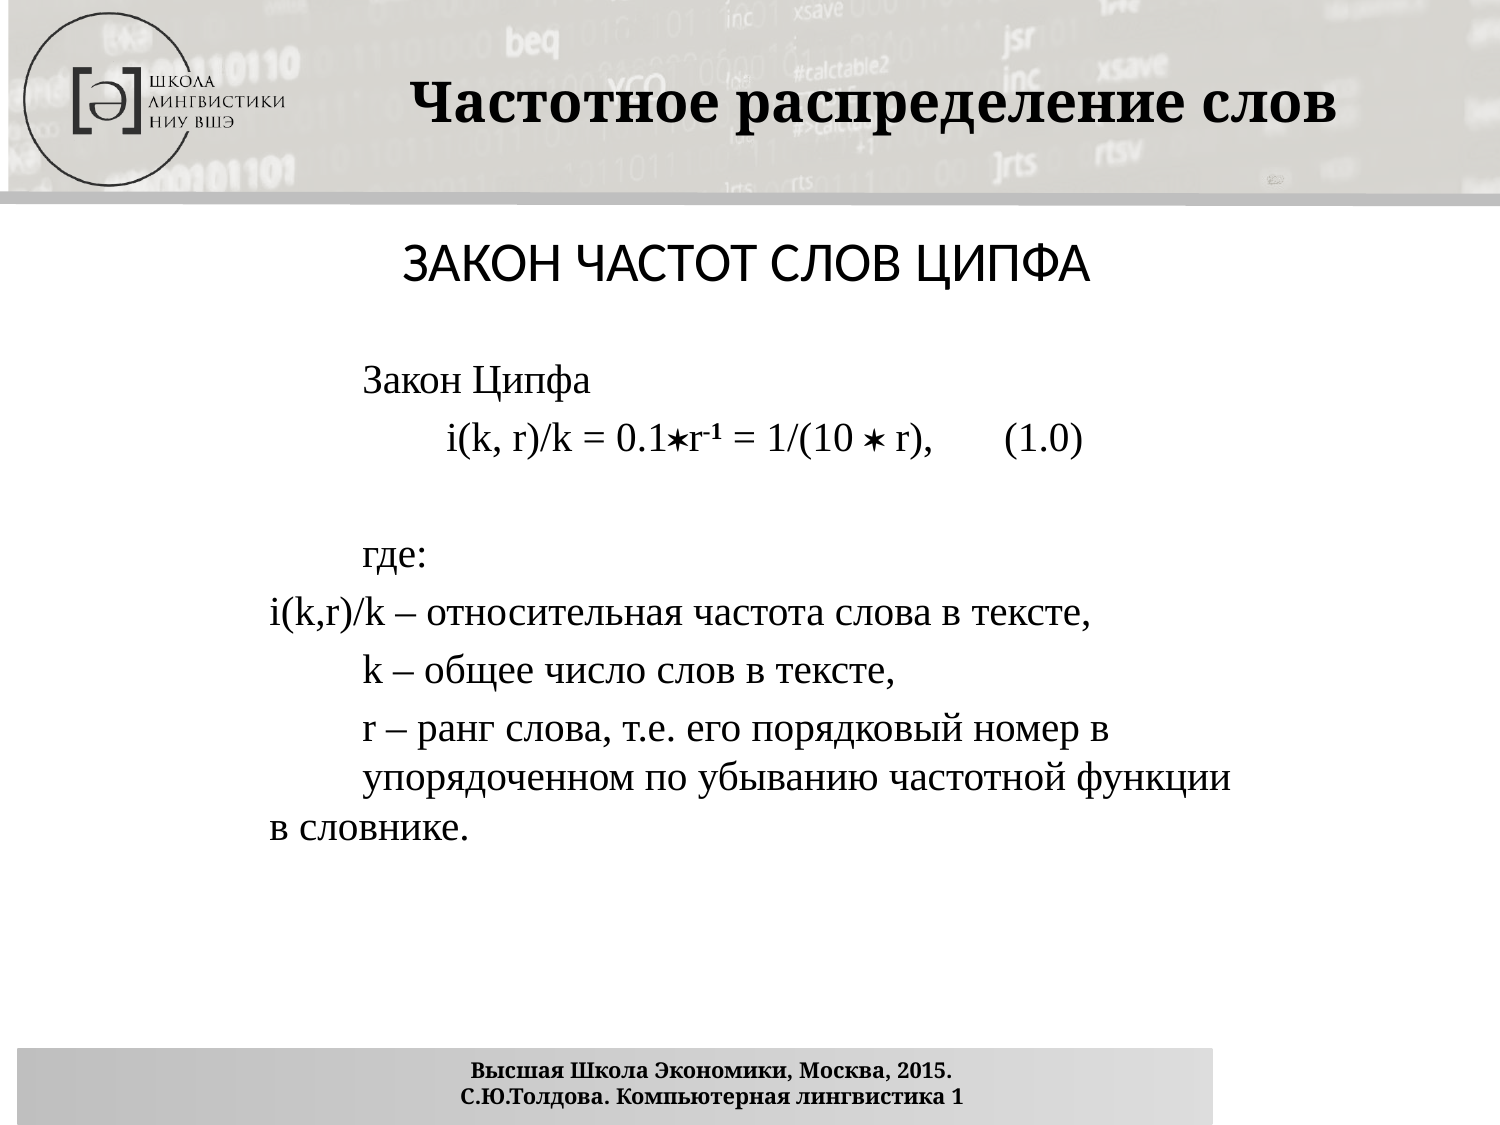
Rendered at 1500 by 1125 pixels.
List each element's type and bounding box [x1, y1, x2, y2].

text_box [0, 0, 1500, 1125]
